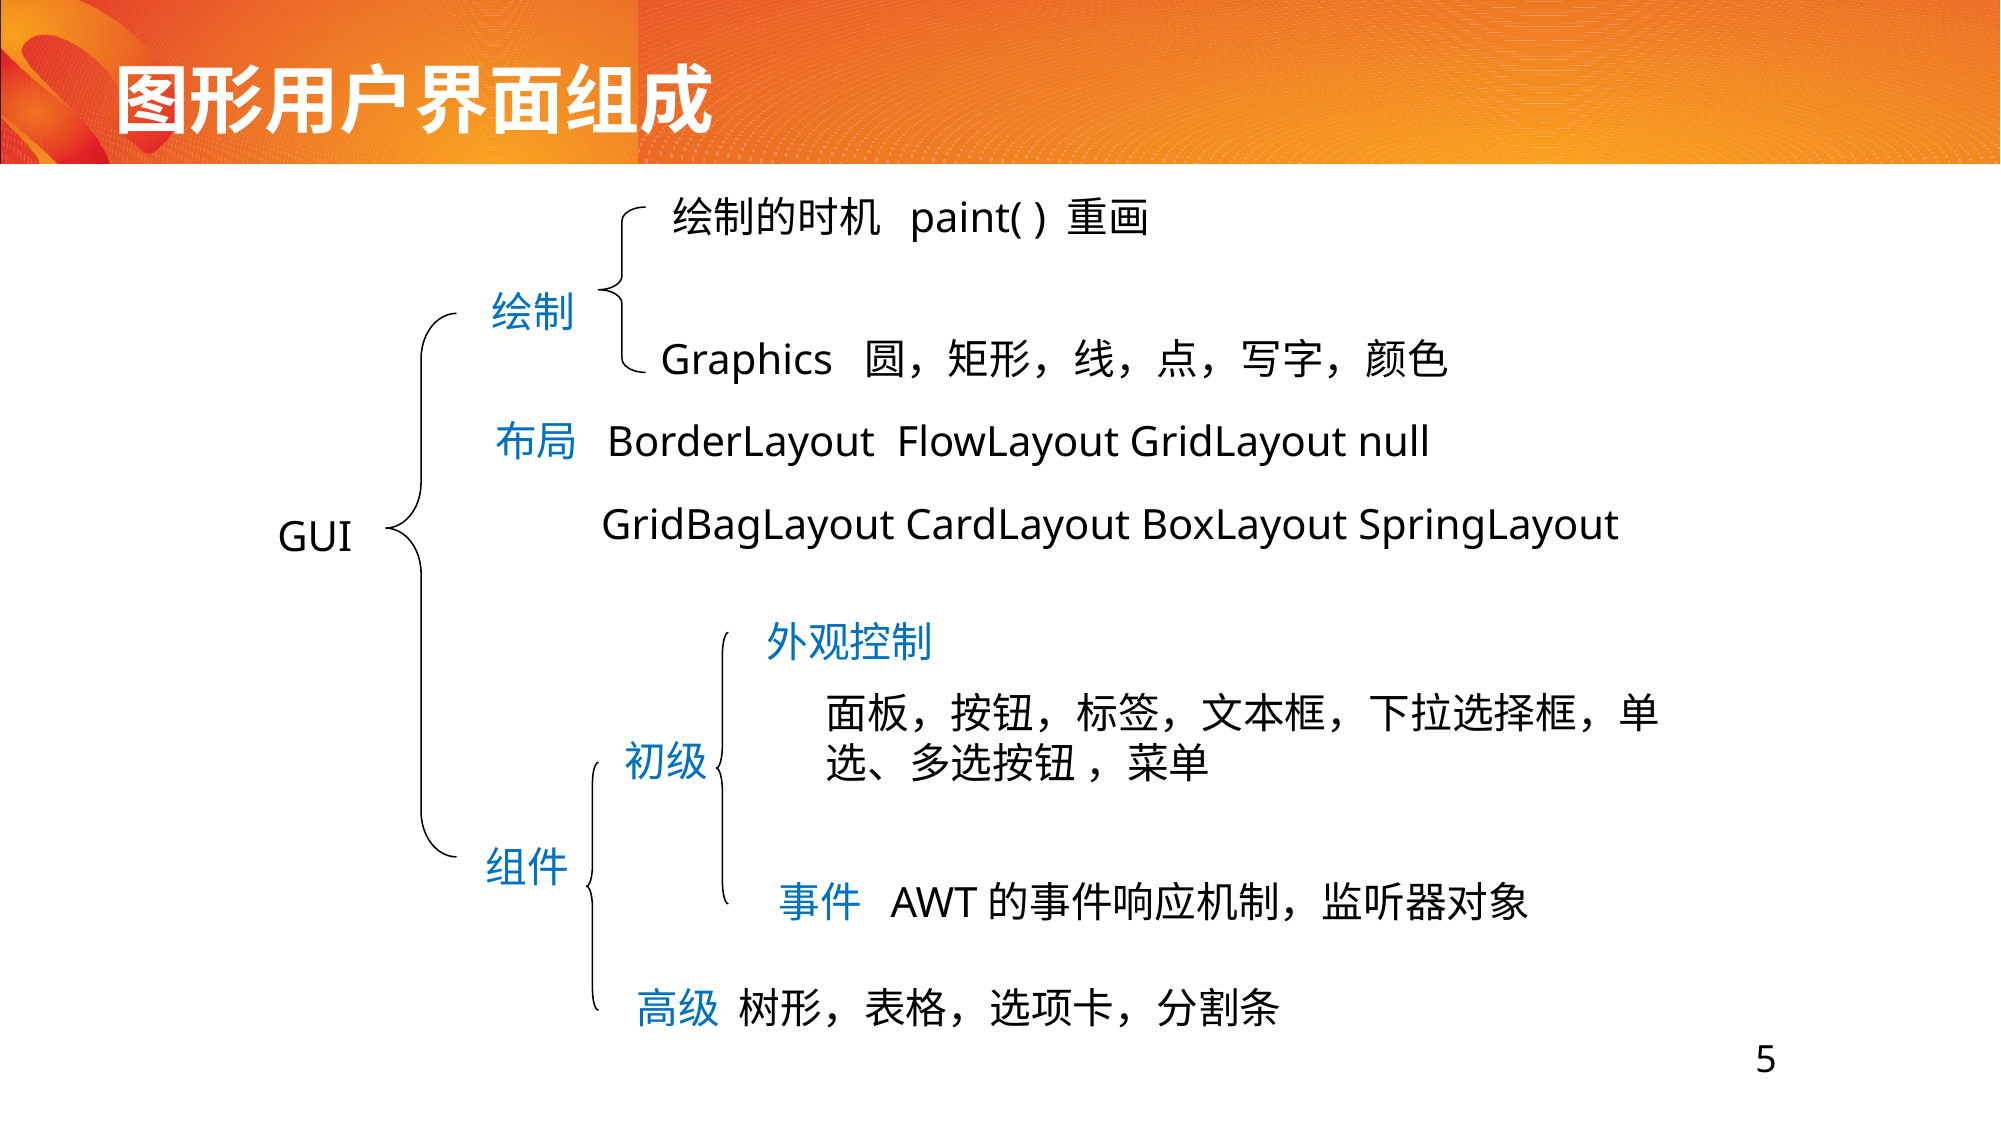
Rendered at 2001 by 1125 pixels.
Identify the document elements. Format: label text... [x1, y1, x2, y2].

text_box [598, 207, 646, 373]
text_box [716, 632, 729, 904]
text_box 初级 [610, 726, 722, 792]
text_box 布局 BorderLayout FlowLayout GridLayout null [480, 407, 1615, 473]
text_box GUI [249, 502, 380, 568]
text_box Graphics 圆，矩形，线，点，写字，颜色 [645, 325, 1544, 391]
picture [0, 0, 2000, 164]
text_box 绘制的时机 paint( ) 重画 [657, 183, 1497, 249]
text_box 面板，按钮，标签，文本框，下拉选择框，单选、多选按钮 ，菜单 [810, 679, 1686, 795]
text_box 事件 AWT的事件响应机制，监听器对象 [763, 868, 1591, 934]
text_box [586, 762, 599, 1011]
text_box 高级 树形，表格，选项卡，分割条 [622, 974, 1343, 1040]
text_box 外观控制 [751, 608, 953, 674]
text_box GridBagLayout CardLayout BoxLayout SpringLayout [586, 490, 1697, 556]
text_box 组件 [468, 833, 587, 898]
text_box [385, 313, 457, 857]
title 图形用户界面组成 [99, 45, 1900, 167]
text_box 绘制 [468, 277, 599, 343]
